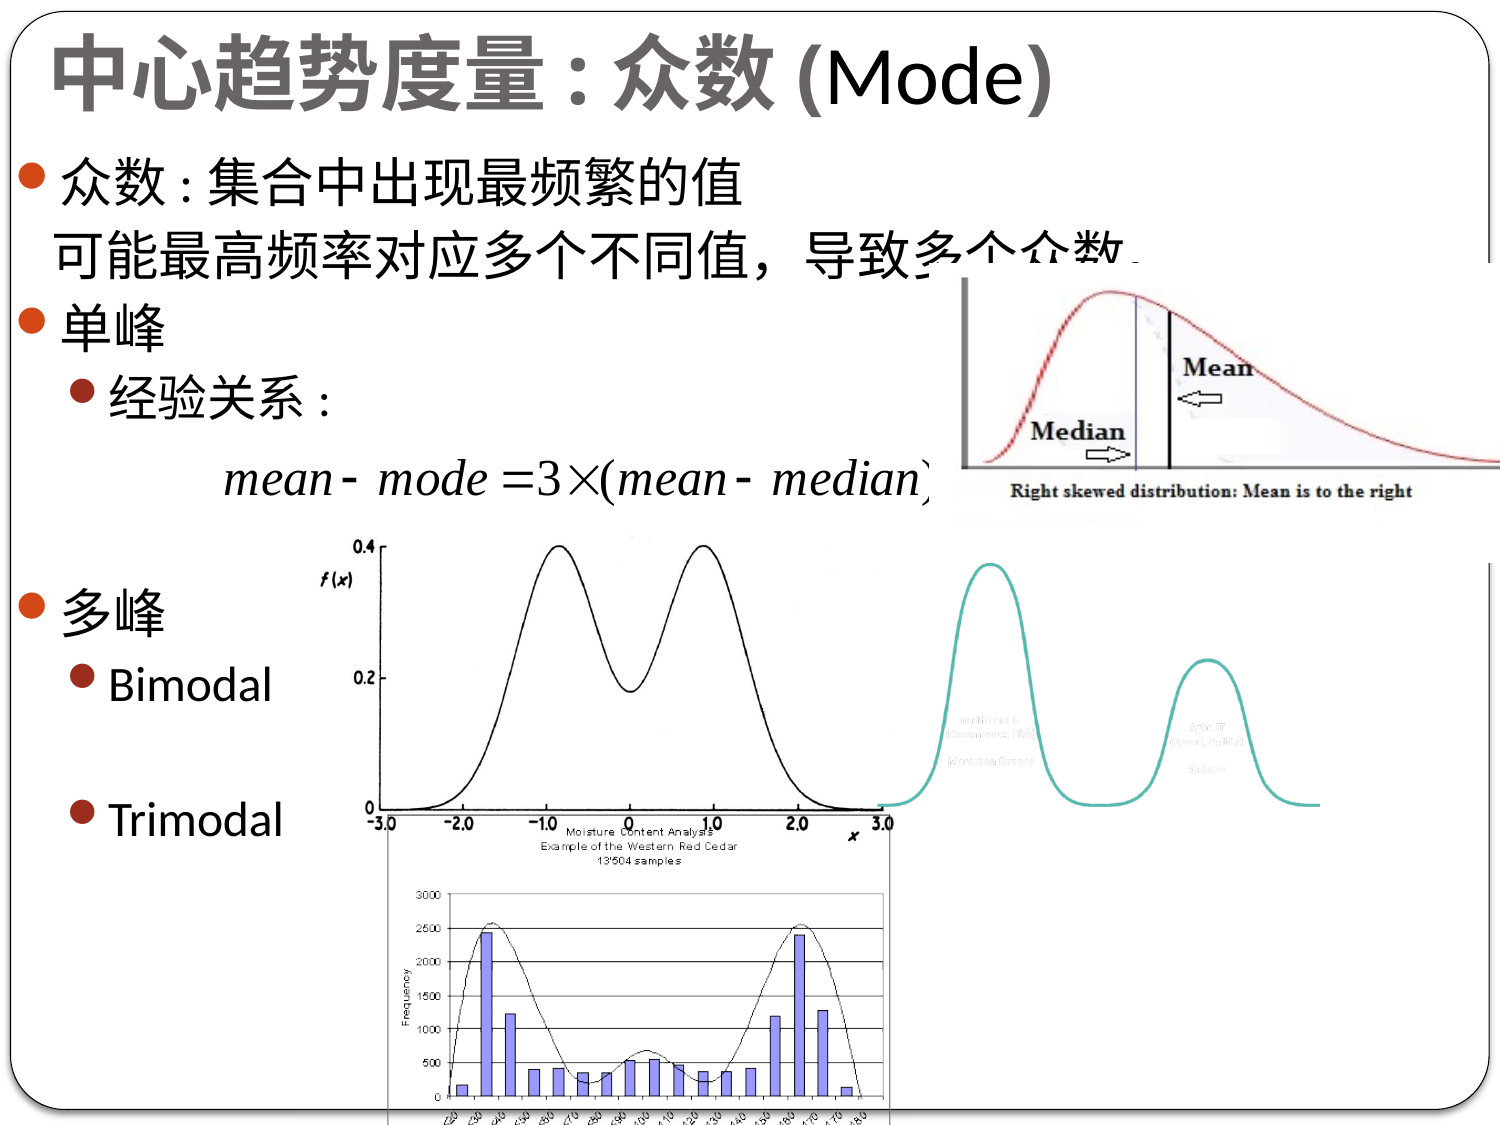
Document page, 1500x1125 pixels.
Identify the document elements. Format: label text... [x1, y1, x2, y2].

picture [316, 263, 1500, 1125]
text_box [215, 447, 923, 518]
text_box 中心趋势度量:众数(Mode) [32, 0, 1308, 137]
text_box 众数:集合中出现最频繁的值 可能最高频率对应多个不同值，导致多个众数。 单峰 经验关系: 多峰 Bimodal Trimodal [0, 141, 1158, 858]
